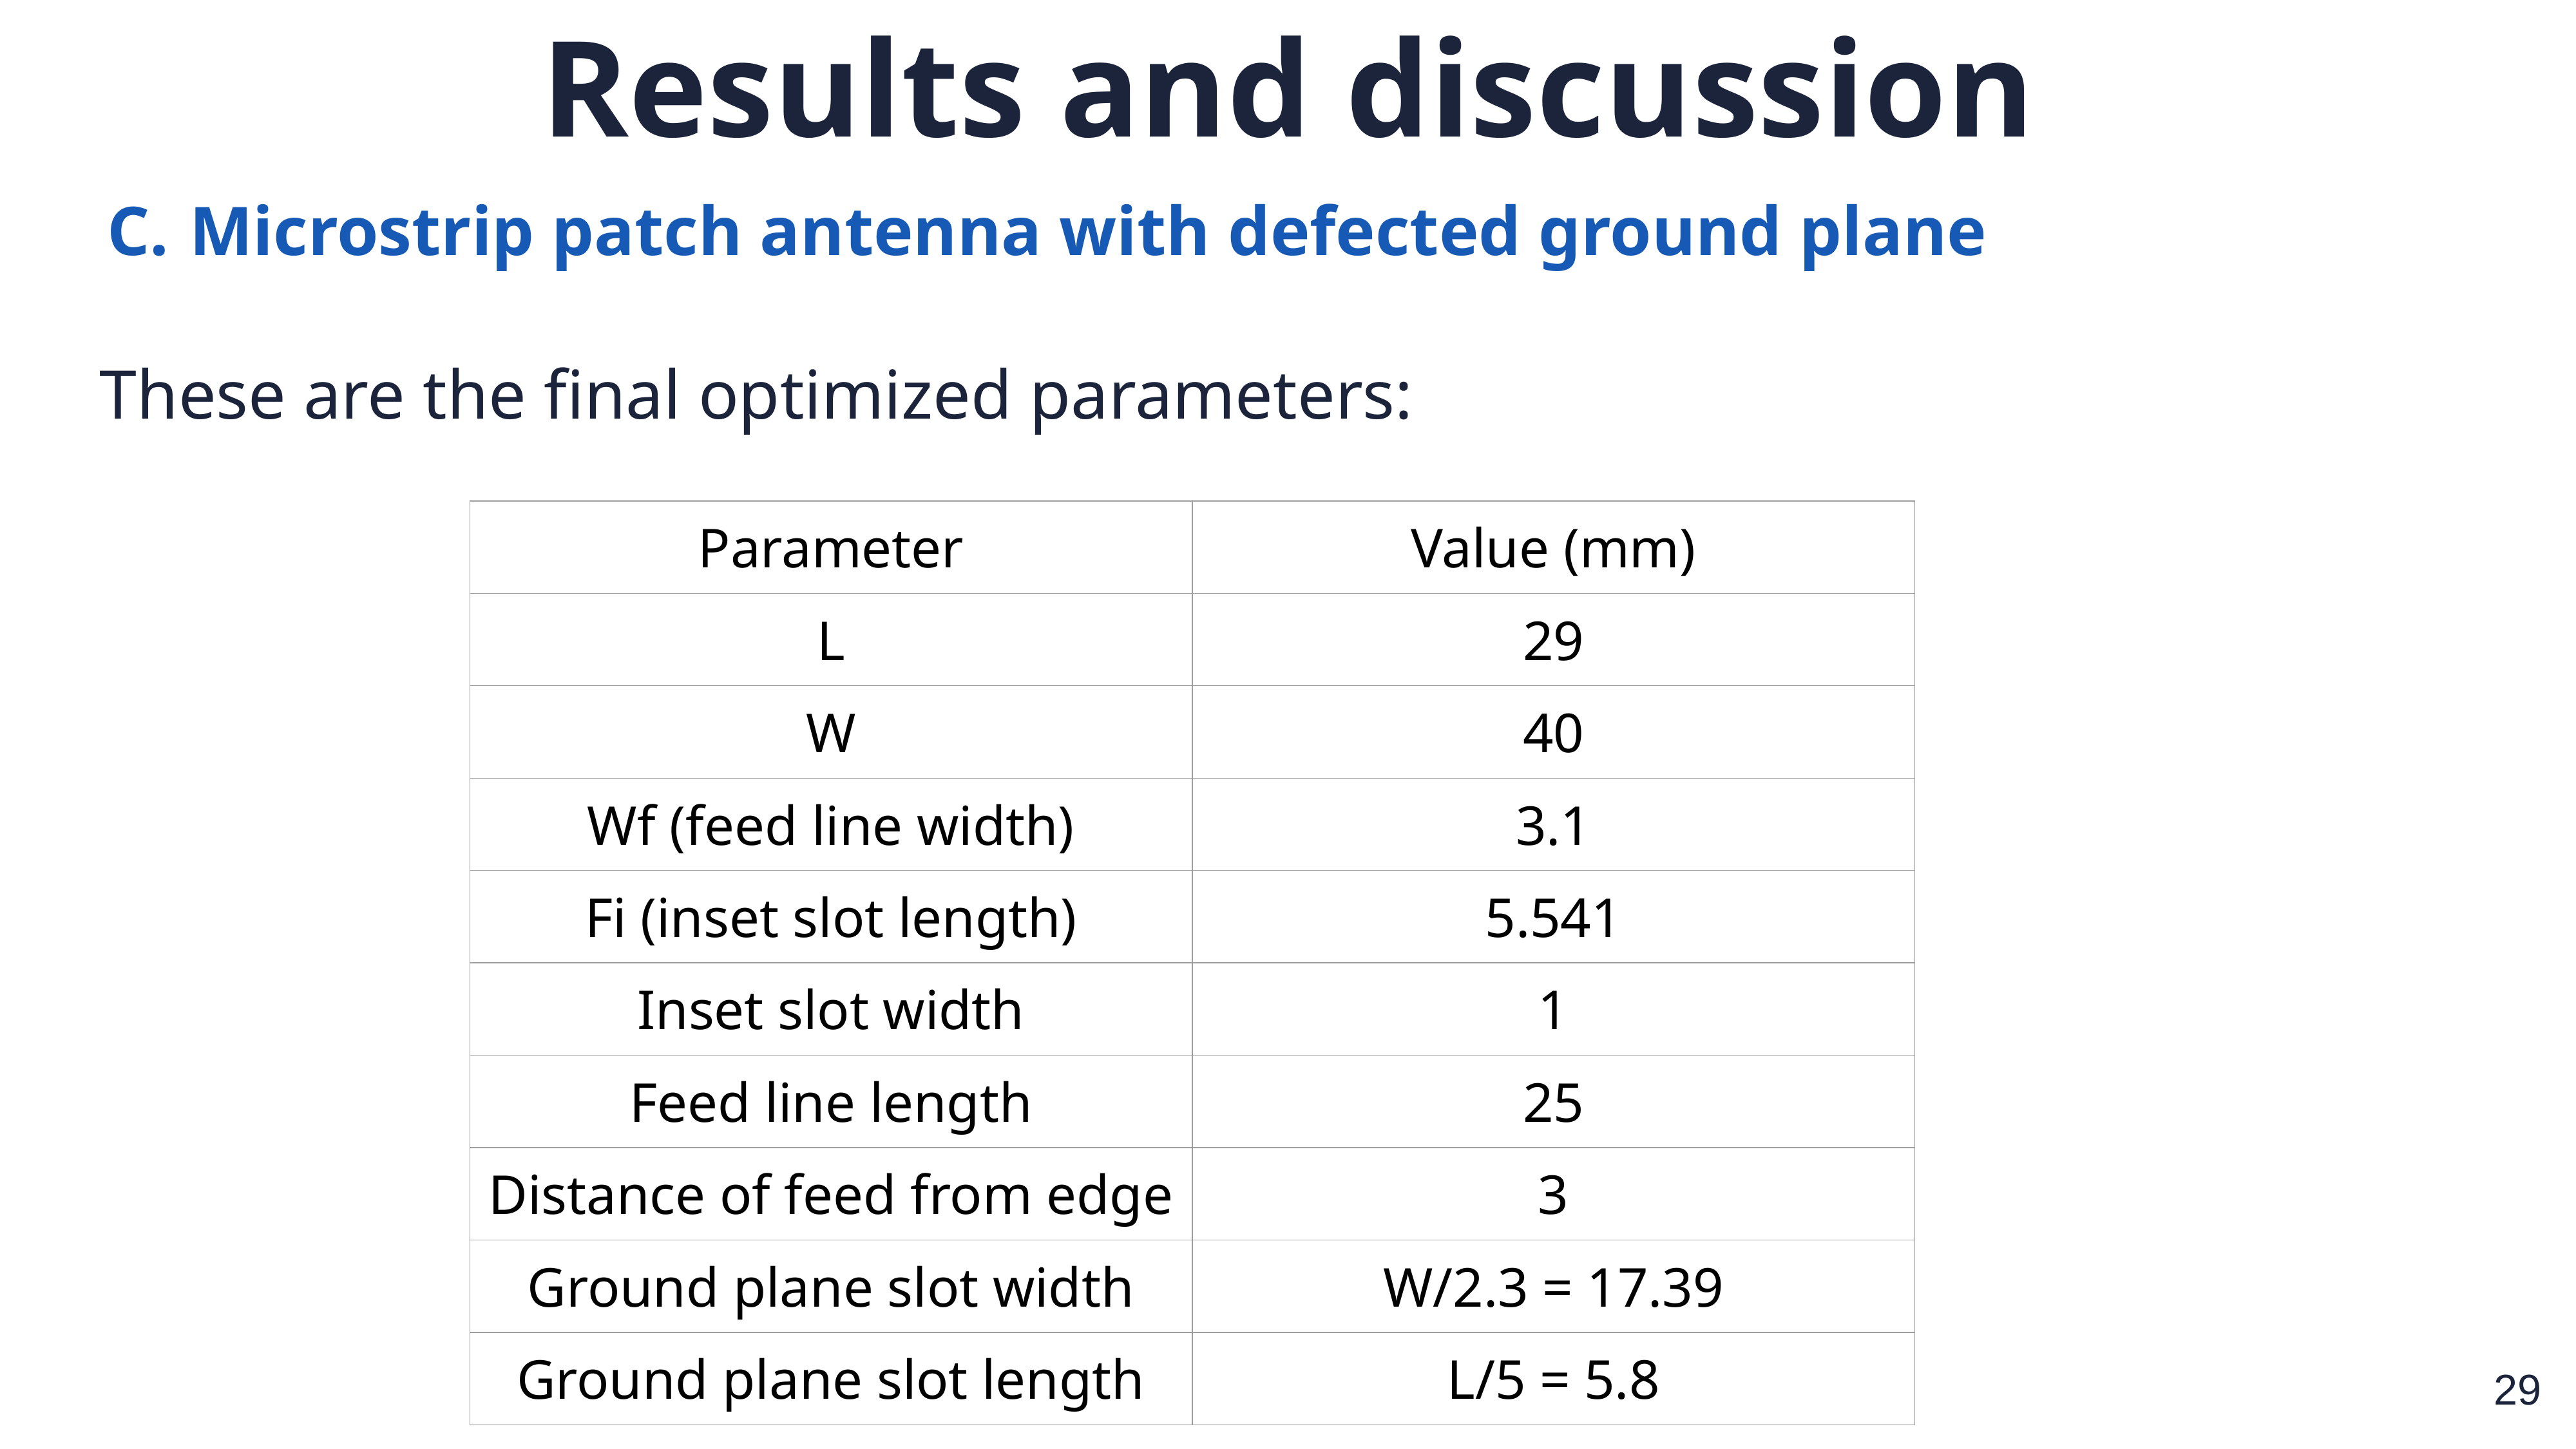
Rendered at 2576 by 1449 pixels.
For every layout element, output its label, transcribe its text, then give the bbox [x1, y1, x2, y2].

text_box Results and discussion [234, 0, 2342, 169]
slide_number ‹#› [2410, 1338, 2566, 1449]
table_cell Ground plane slot length [470, 1333, 1192, 1425]
table_cell 29 [1193, 594, 1914, 685]
table_cell 5.541 [1193, 871, 1914, 962]
table_cell 25 [1193, 1056, 1914, 1147]
table_header Parameter [470, 502, 1192, 593]
table_cell Wf (feed line width) [470, 779, 1192, 870]
table_cell Fi (inset slot length) [470, 871, 1192, 962]
table_cell L/5 = 5.8 [1193, 1333, 1914, 1425]
table_cell 3.1 [1193, 779, 1914, 870]
table_cell 40 [1193, 686, 1914, 778]
table_cell W [470, 686, 1192, 778]
table_cell Feed line length [470, 1056, 1192, 1147]
table_cell 3 [1193, 1148, 1914, 1240]
table_cell Ground plane slot width [470, 1240, 1192, 1332]
table_header Value (mm) [1193, 502, 1914, 593]
table_cell Inset slot width [470, 963, 1192, 1055]
table_cell 1 [1193, 963, 1914, 1055]
table_cell Distance of feed from edge [470, 1148, 1192, 1240]
table_cell L [470, 594, 1192, 685]
text_box C. Microstrip patch antenna with defected ground plane These are the final optimized parameters: [41, 169, 2566, 862]
table_cell W/2.3 = 17.39 [1193, 1240, 1914, 1332]
